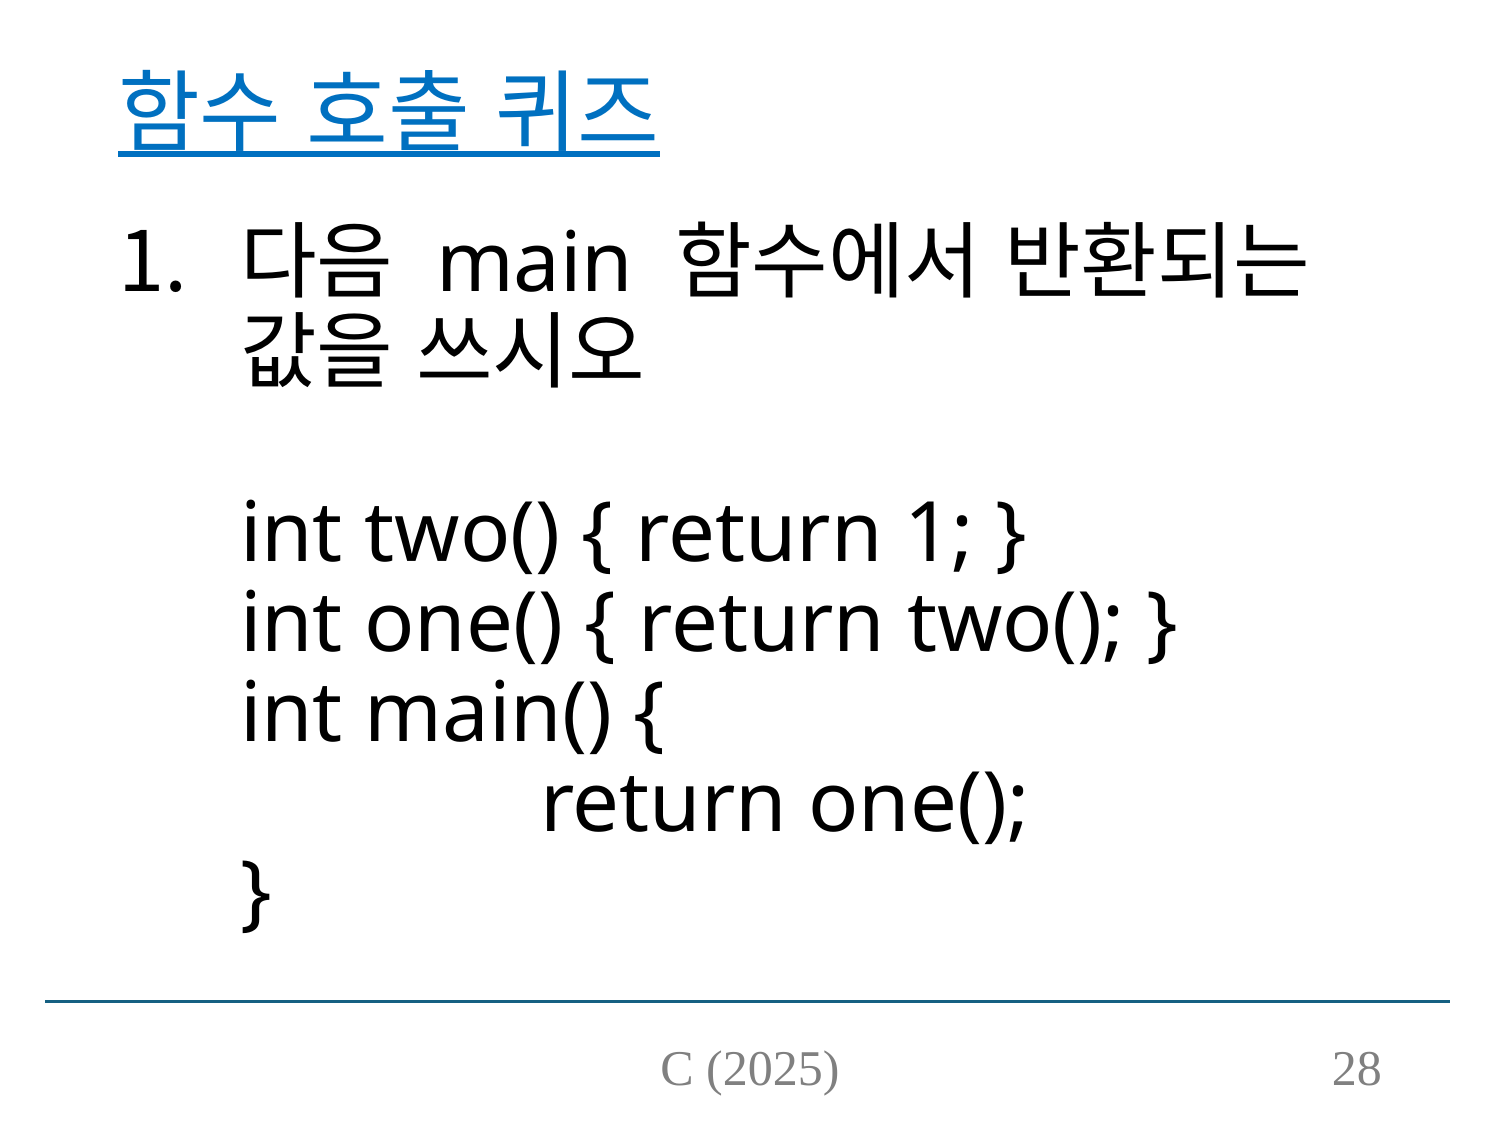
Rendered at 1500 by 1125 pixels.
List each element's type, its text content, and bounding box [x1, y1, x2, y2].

footer C (2025) [496, 1042, 1004, 1103]
slide_number 28 [1059, 1042, 1397, 1103]
title 함수 호출 퀴즈 [103, 59, 1397, 172]
list 다음 main 함수에서 반환되는 값을 쓰시오 int two() { return 1; } int one() { return two(); } int main() { return one(); } [103, 212, 1427, 1014]
